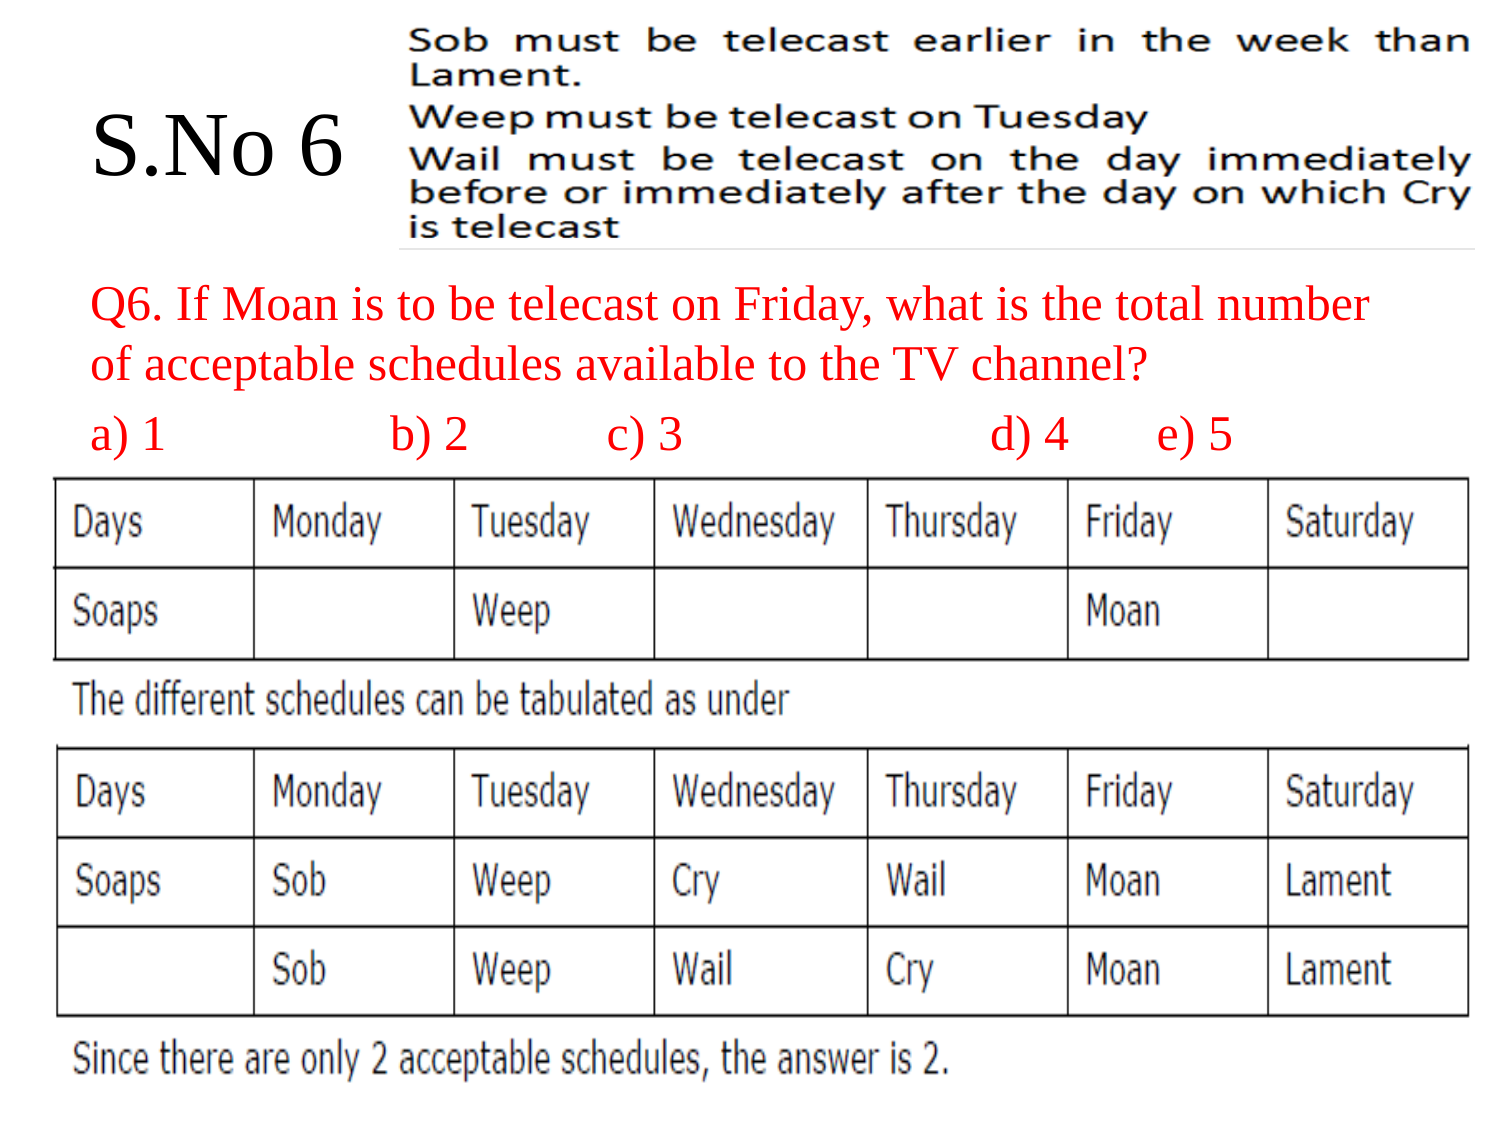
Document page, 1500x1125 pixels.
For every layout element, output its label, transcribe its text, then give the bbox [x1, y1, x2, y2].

title S.No 6 [75, 45, 394, 233]
picture [399, 24, 1476, 251]
list Q6. If Moan is to be telecast on Friday, what is the total number of acceptable schedules available to the TV channel? a) 1 b) 2 c) 3 d) 4 e) 5 [75, 262, 1425, 460]
picture [49, 462, 1476, 1088]
